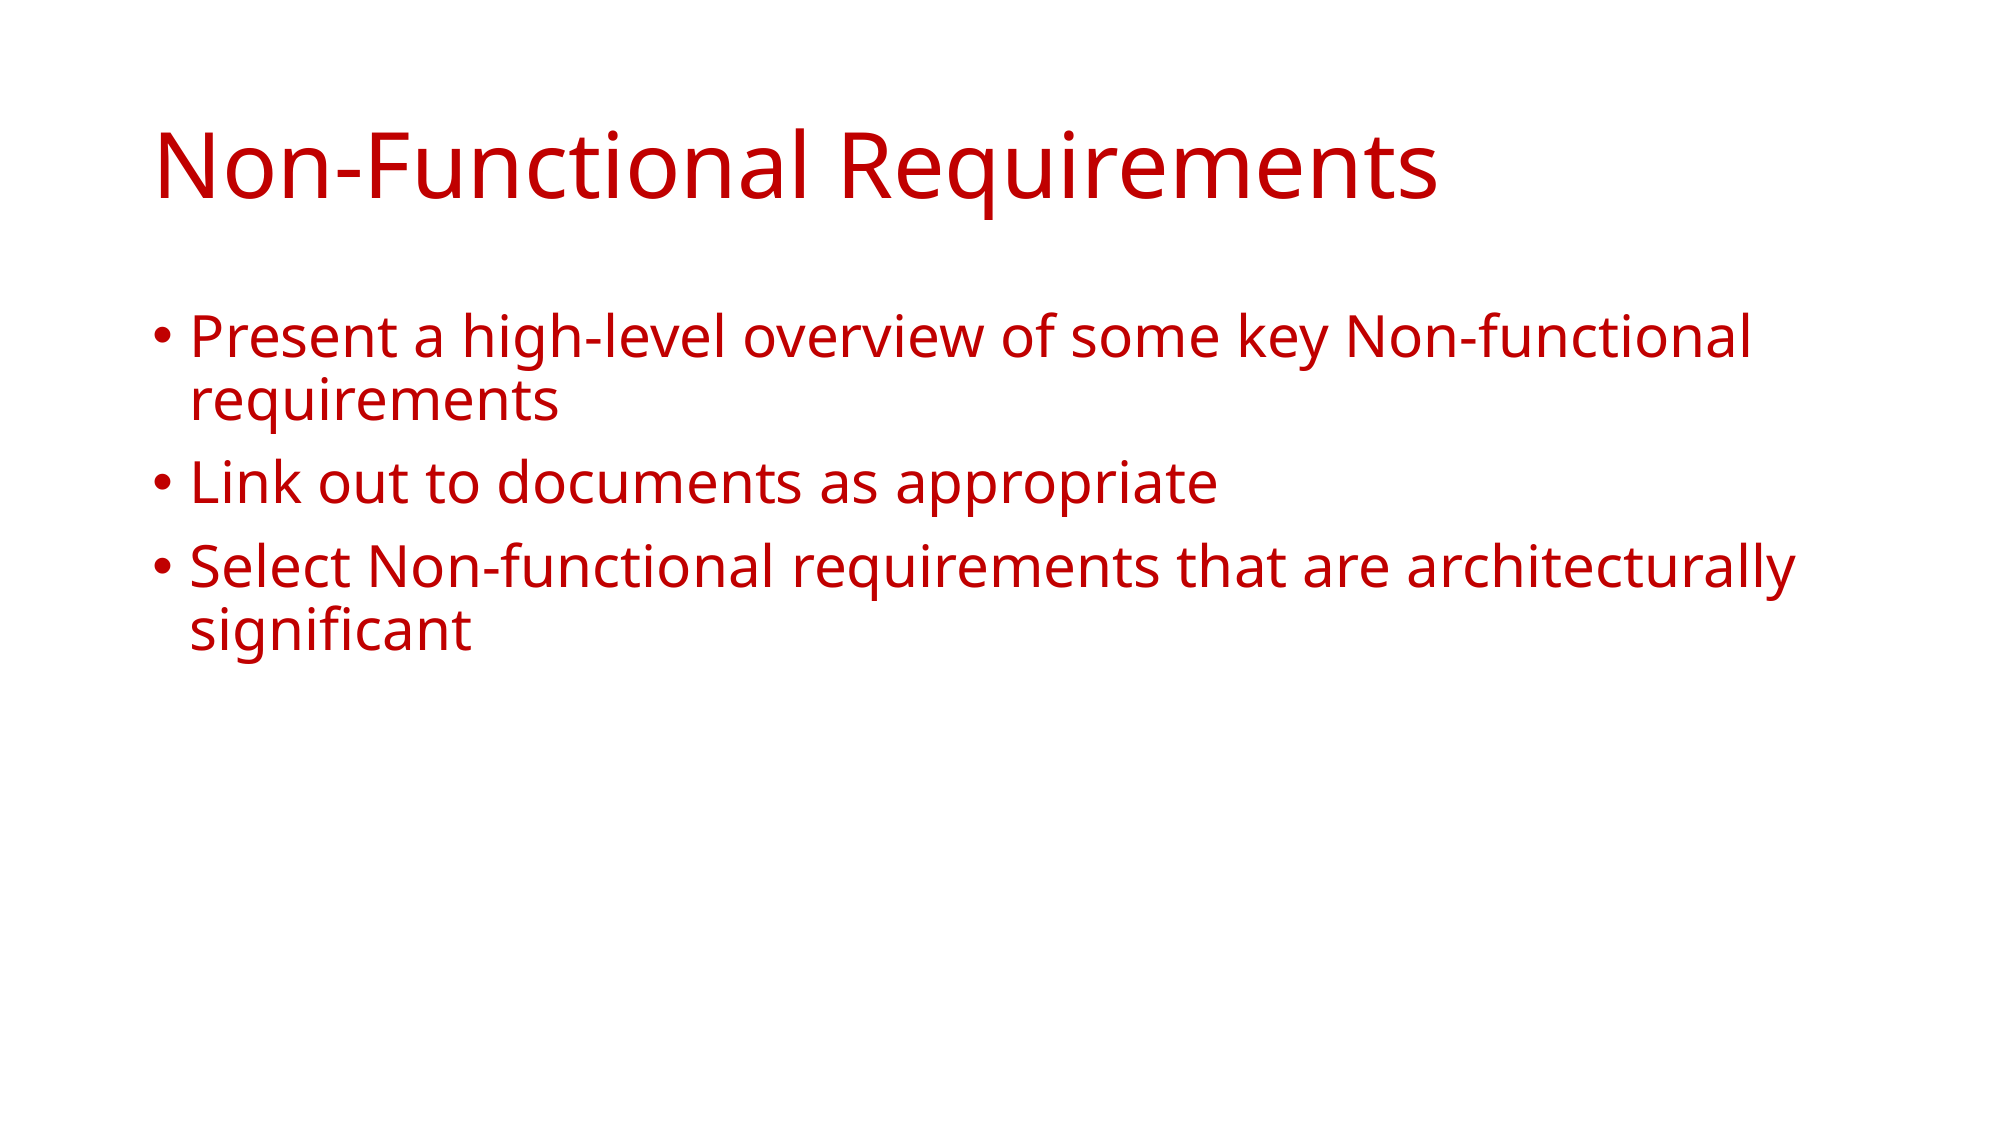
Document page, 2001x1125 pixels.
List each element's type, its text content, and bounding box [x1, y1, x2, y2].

title Non-Functional Requirements [137, 59, 1863, 278]
list Present a high-level overview of some key Non-functional requirements Link out to documents as appropriate Select Non-functional requirements that are architecturally significant [137, 299, 1863, 1014]
